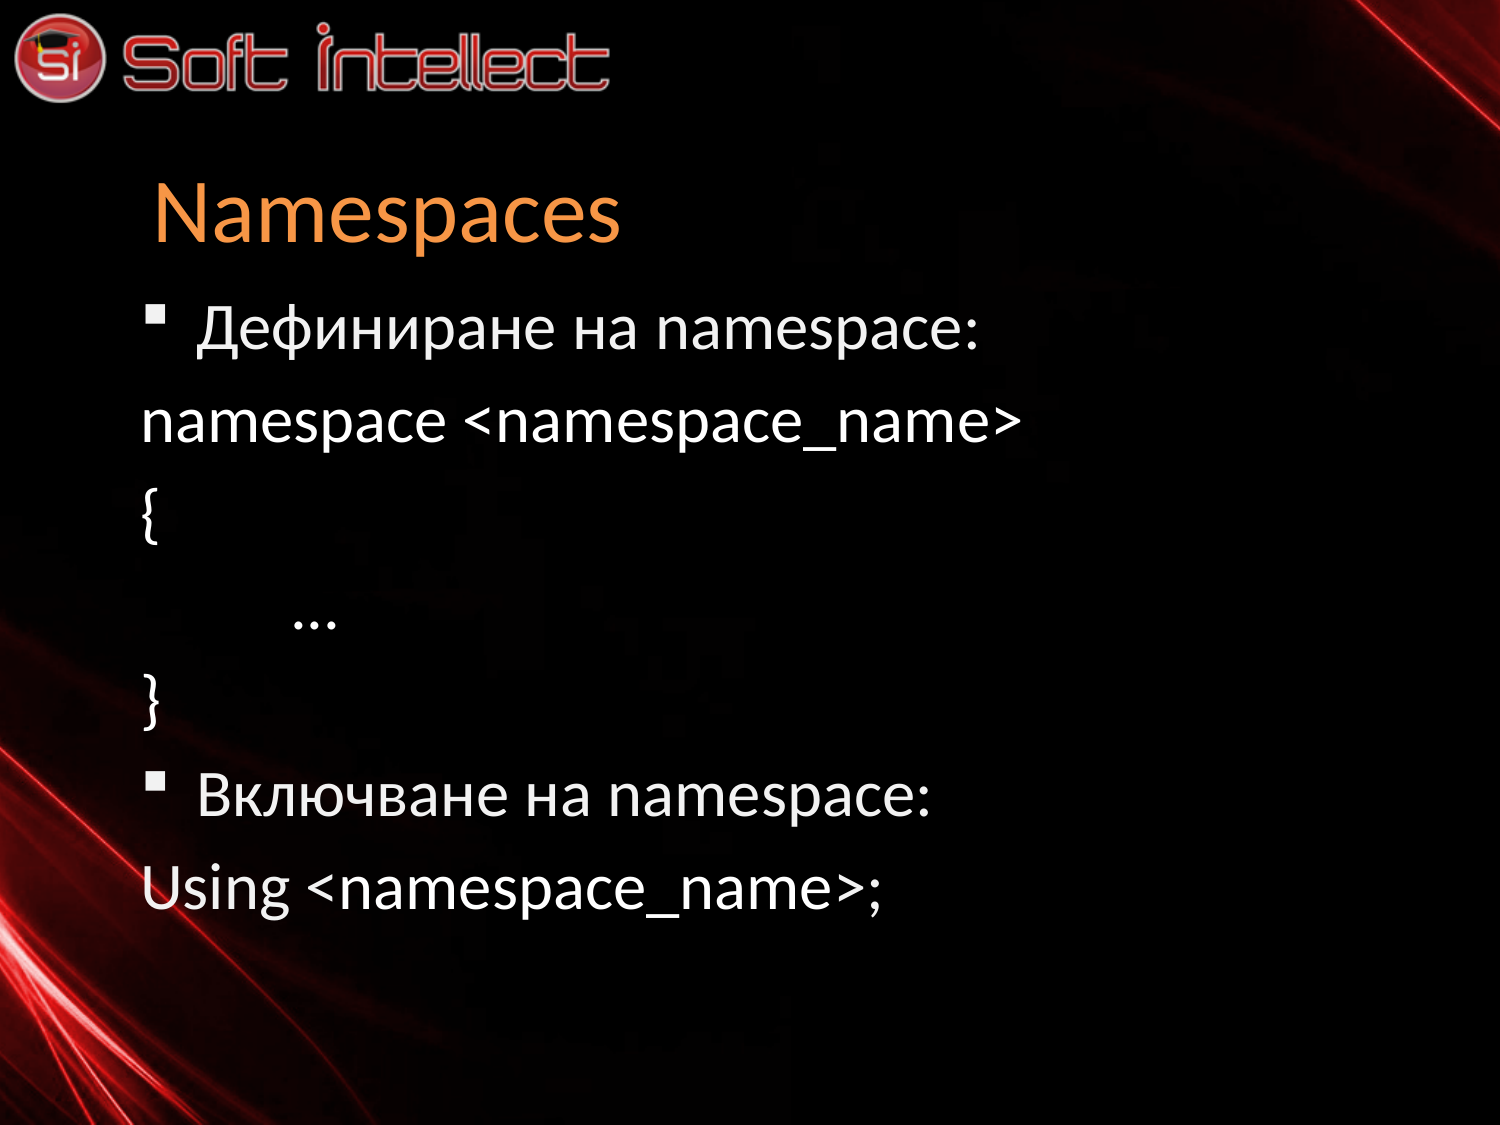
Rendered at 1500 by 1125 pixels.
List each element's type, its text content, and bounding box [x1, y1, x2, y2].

picture [0, 0, 1500, 1125]
list Дефиниране на namespace: namespace <namespace_name> { ... } Включване на namespace: Using <namespace_name>; [125, 275, 1375, 1018]
title Namespaces [137, 112, 1488, 300]
